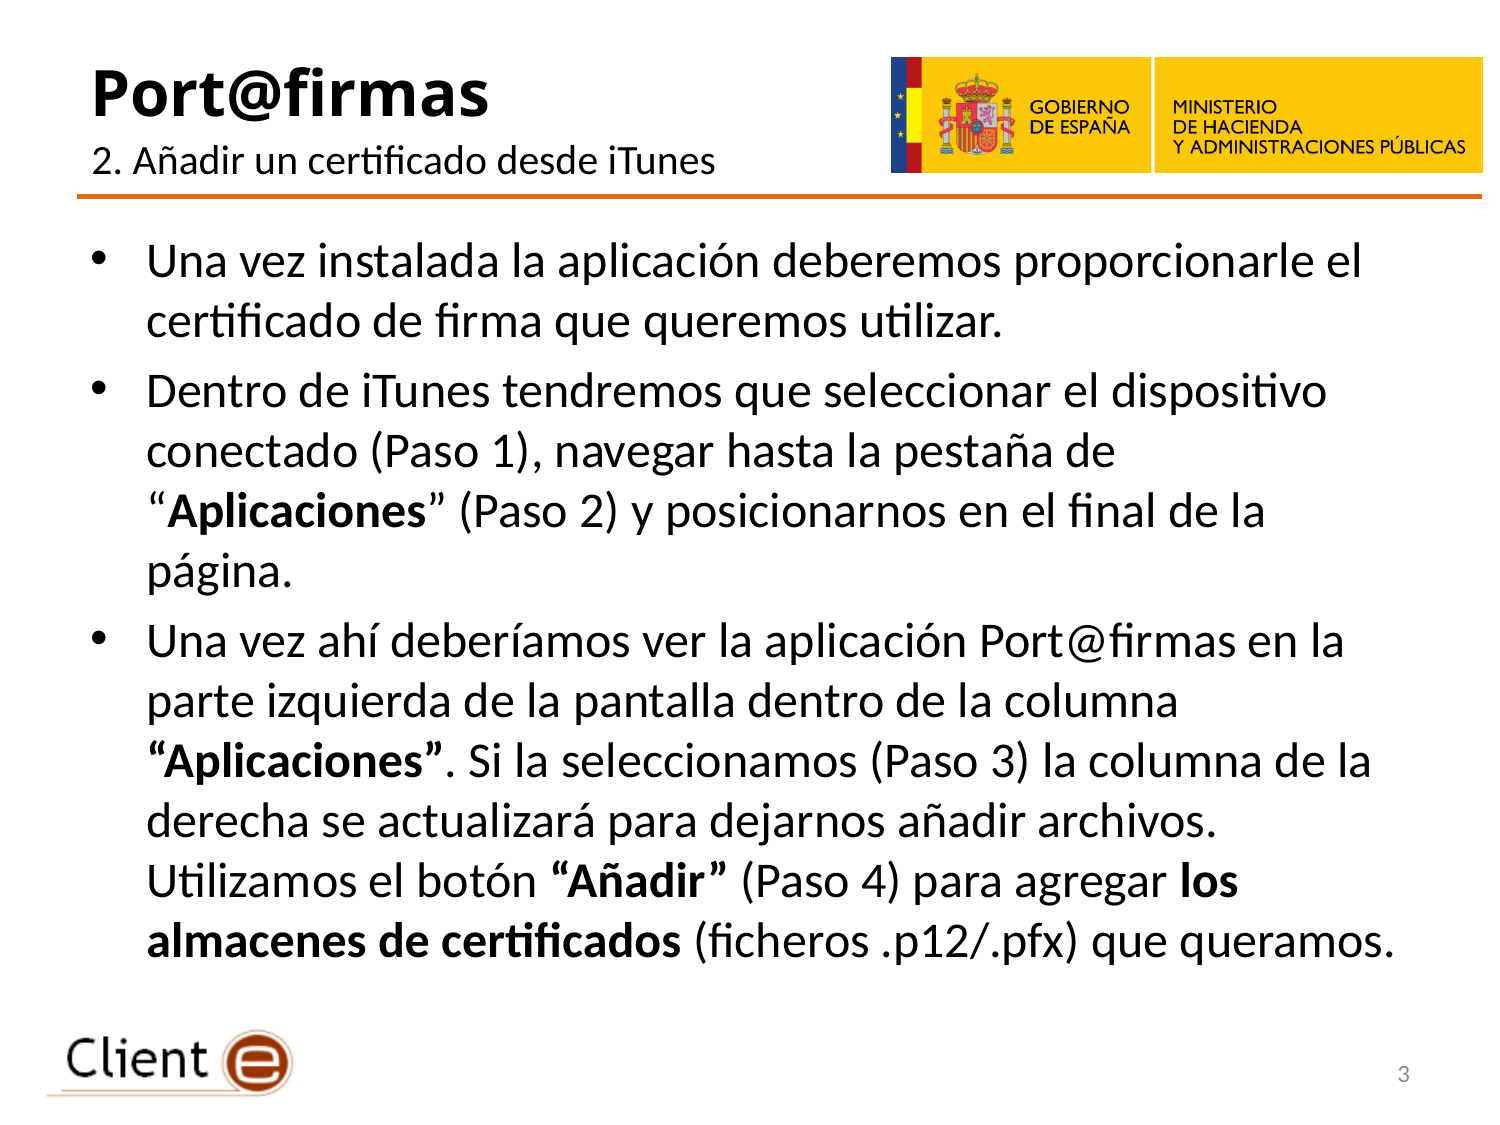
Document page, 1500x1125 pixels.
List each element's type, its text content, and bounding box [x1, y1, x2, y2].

slide_number 3 [1074, 1042, 1425, 1103]
picture [1400, 57, 1483, 173]
picture [41, 999, 304, 1123]
title Port@firmas [75, 45, 1425, 138]
list Una vez instalada la aplicación deberemos proporcionarle el certificado de firma que queremos utilizar. Dentro de iTunes tendremos que seleccionar el dispositivo conectado (Paso 1), navegar hasta la pestaña de “Aplicaciones” (Paso 2) y posicionarnos en el final de la página. Una vez ahí deberíamos ver la aplicación Port@firmas en la parte izquierda de la pantalla dentro de la columna “Aplicaciones”. Si la seleccionamos (Paso 3) la columna de la derecha se actualizará para dejarnos añadir archivos. Utilizamos el botón “Añadir” (Paso 4) para agregar los almacenes de certificados (ficheros .p12/.pfx) que queramos. [75, 219, 1425, 1106]
text_box 2. Añadir un certificado desde iTunes [76, 125, 1400, 191]
